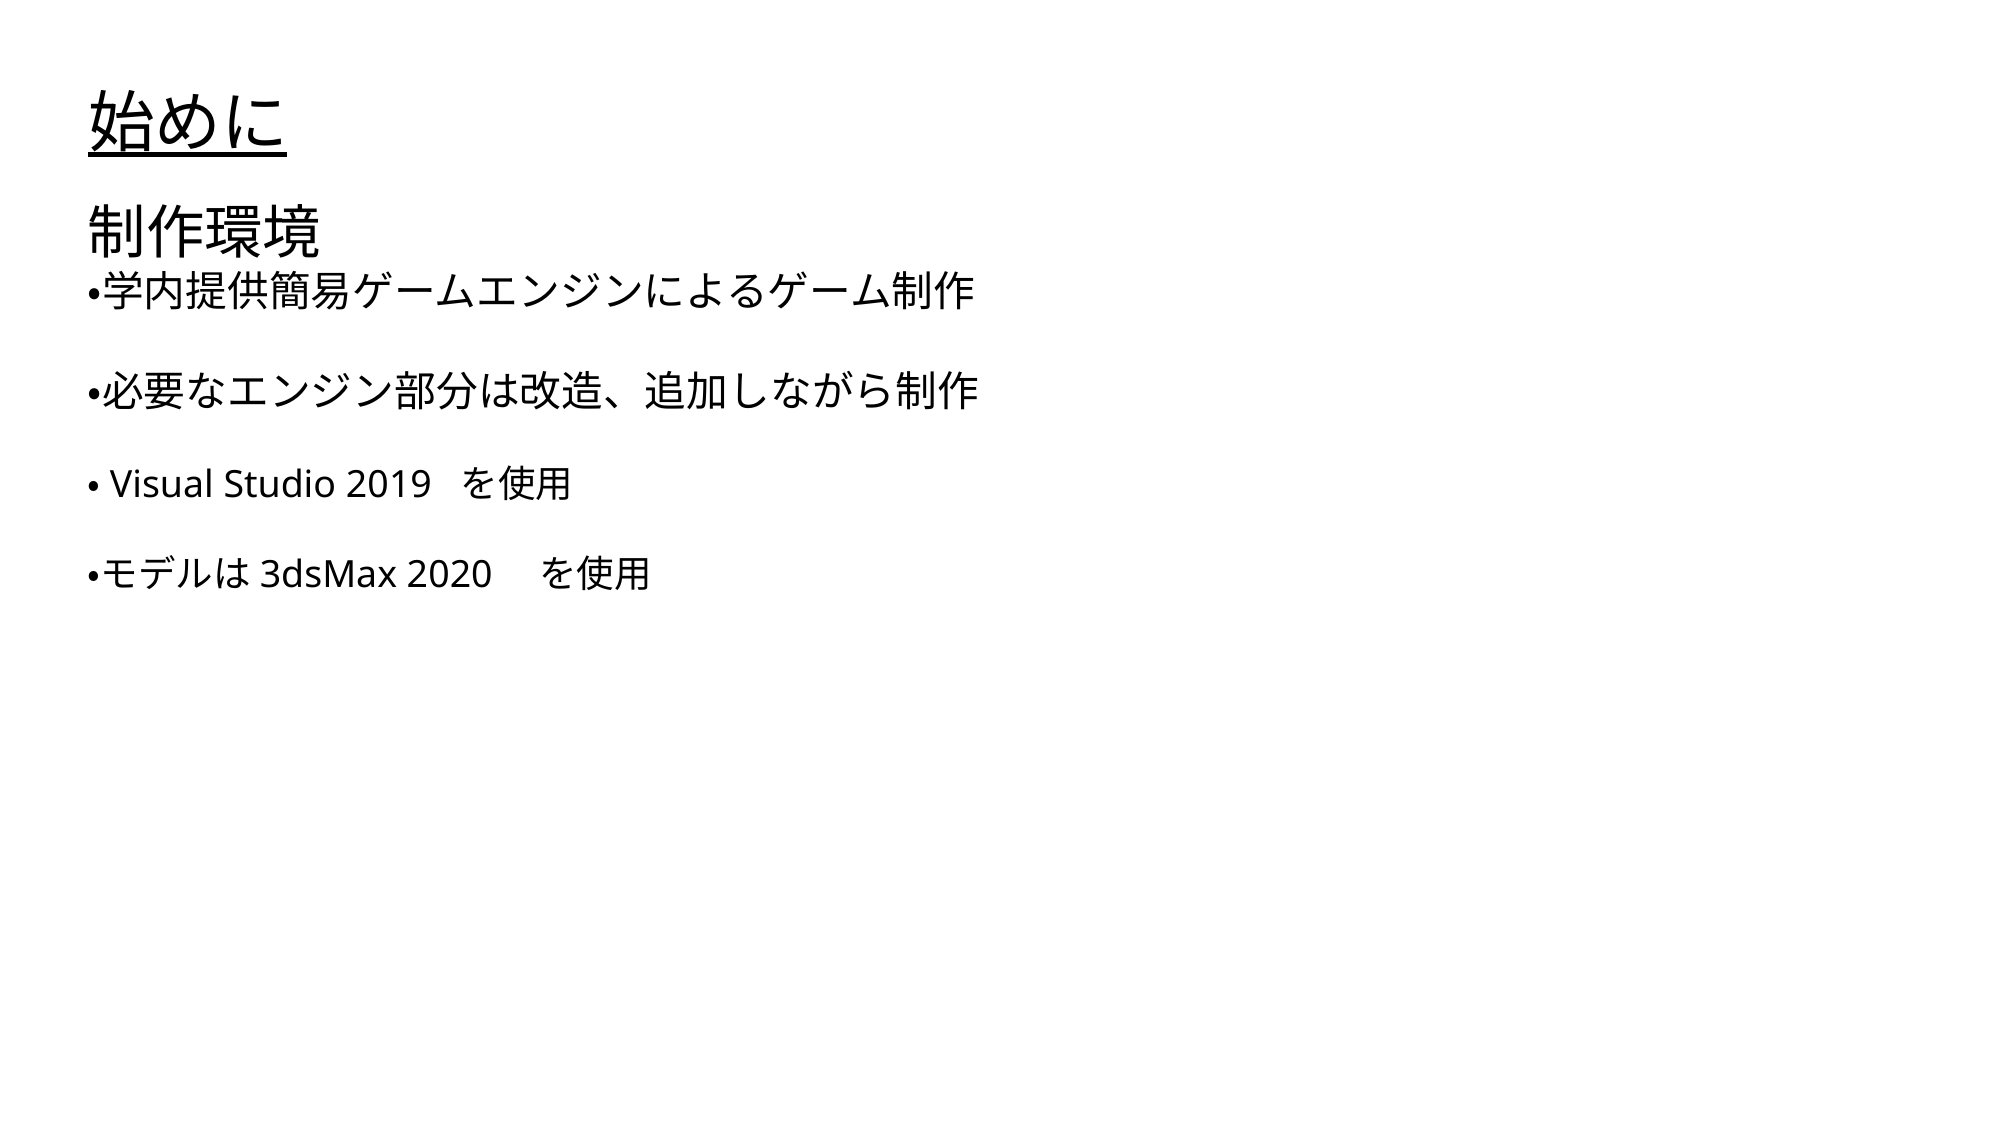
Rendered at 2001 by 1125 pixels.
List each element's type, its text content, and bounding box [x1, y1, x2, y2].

text_box 制作環境 ・学内提供簡易ゲームエンジンによるゲーム制作 ・必要なエンジン部分は改造、追加しながら制作 ・Visual Studio 2019 を使用 ・モデルは3dsMax 2020 を使用 [73, 187, 1841, 648]
title 始めに [73, 81, 1894, 258]
